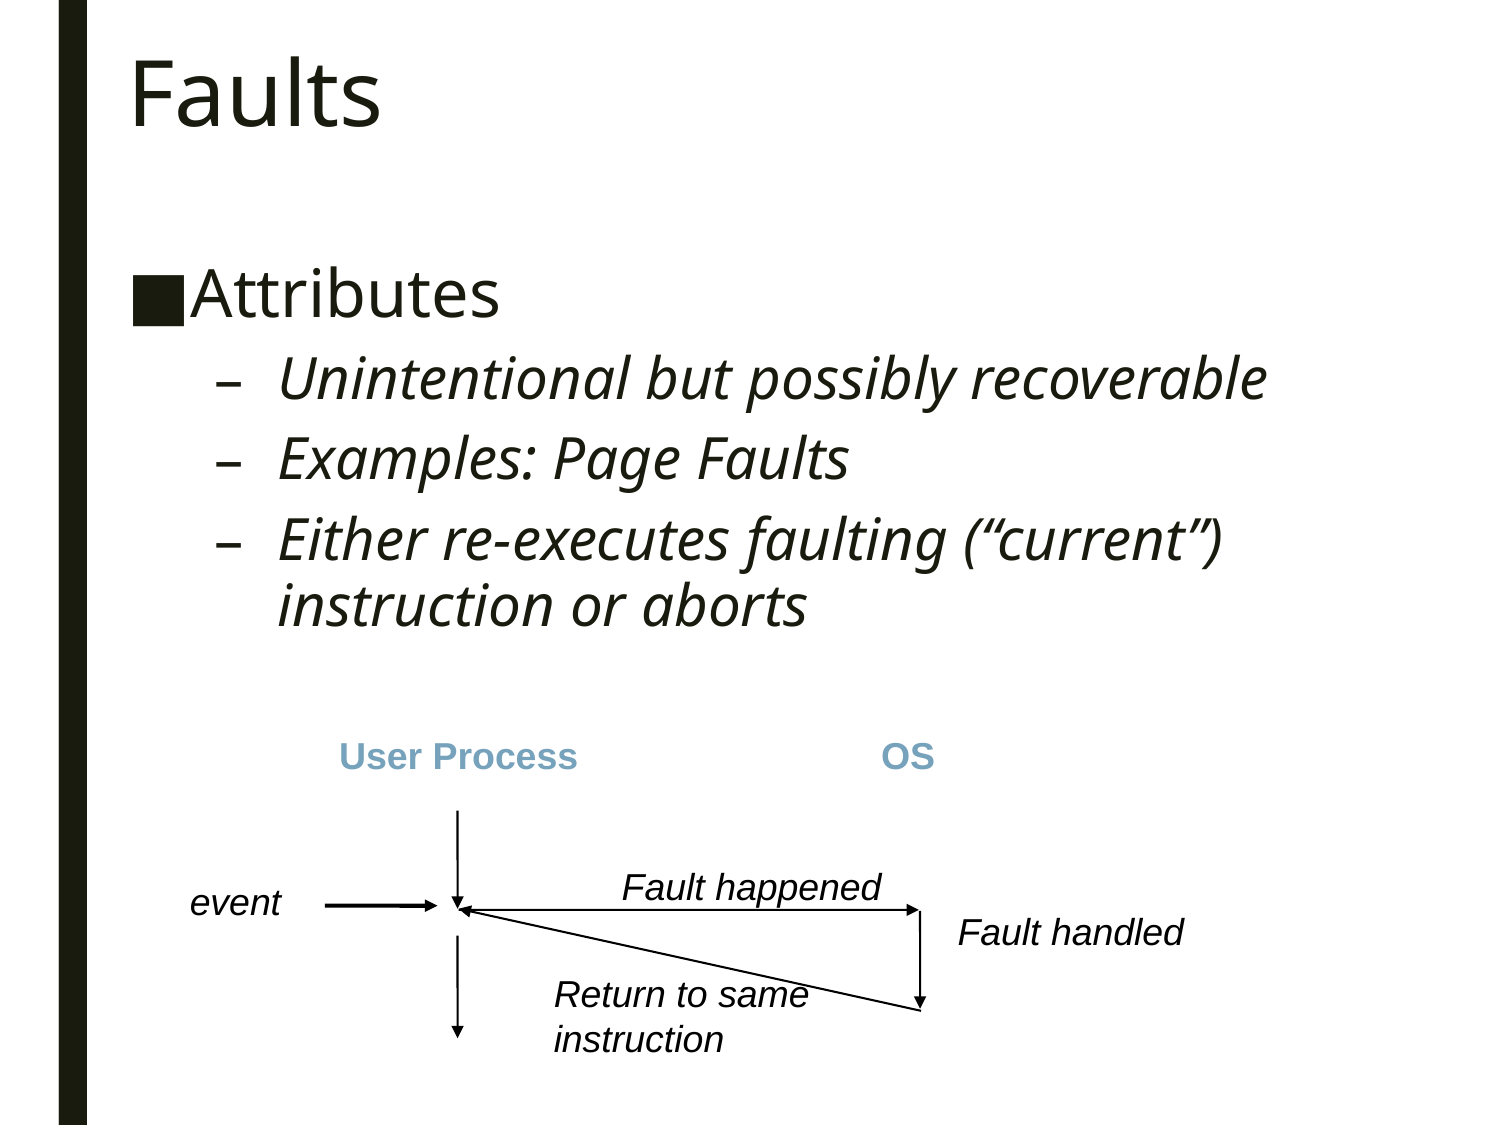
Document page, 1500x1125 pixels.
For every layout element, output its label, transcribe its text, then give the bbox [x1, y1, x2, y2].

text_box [174, 724, 1358, 1069]
list Attributes Unintentional but possibly recoverable Examples: Page Faults Either re-executes faulting (“current”) instruction or aborts [112, 249, 1388, 1075]
title Faults [112, 40, 1388, 204]
